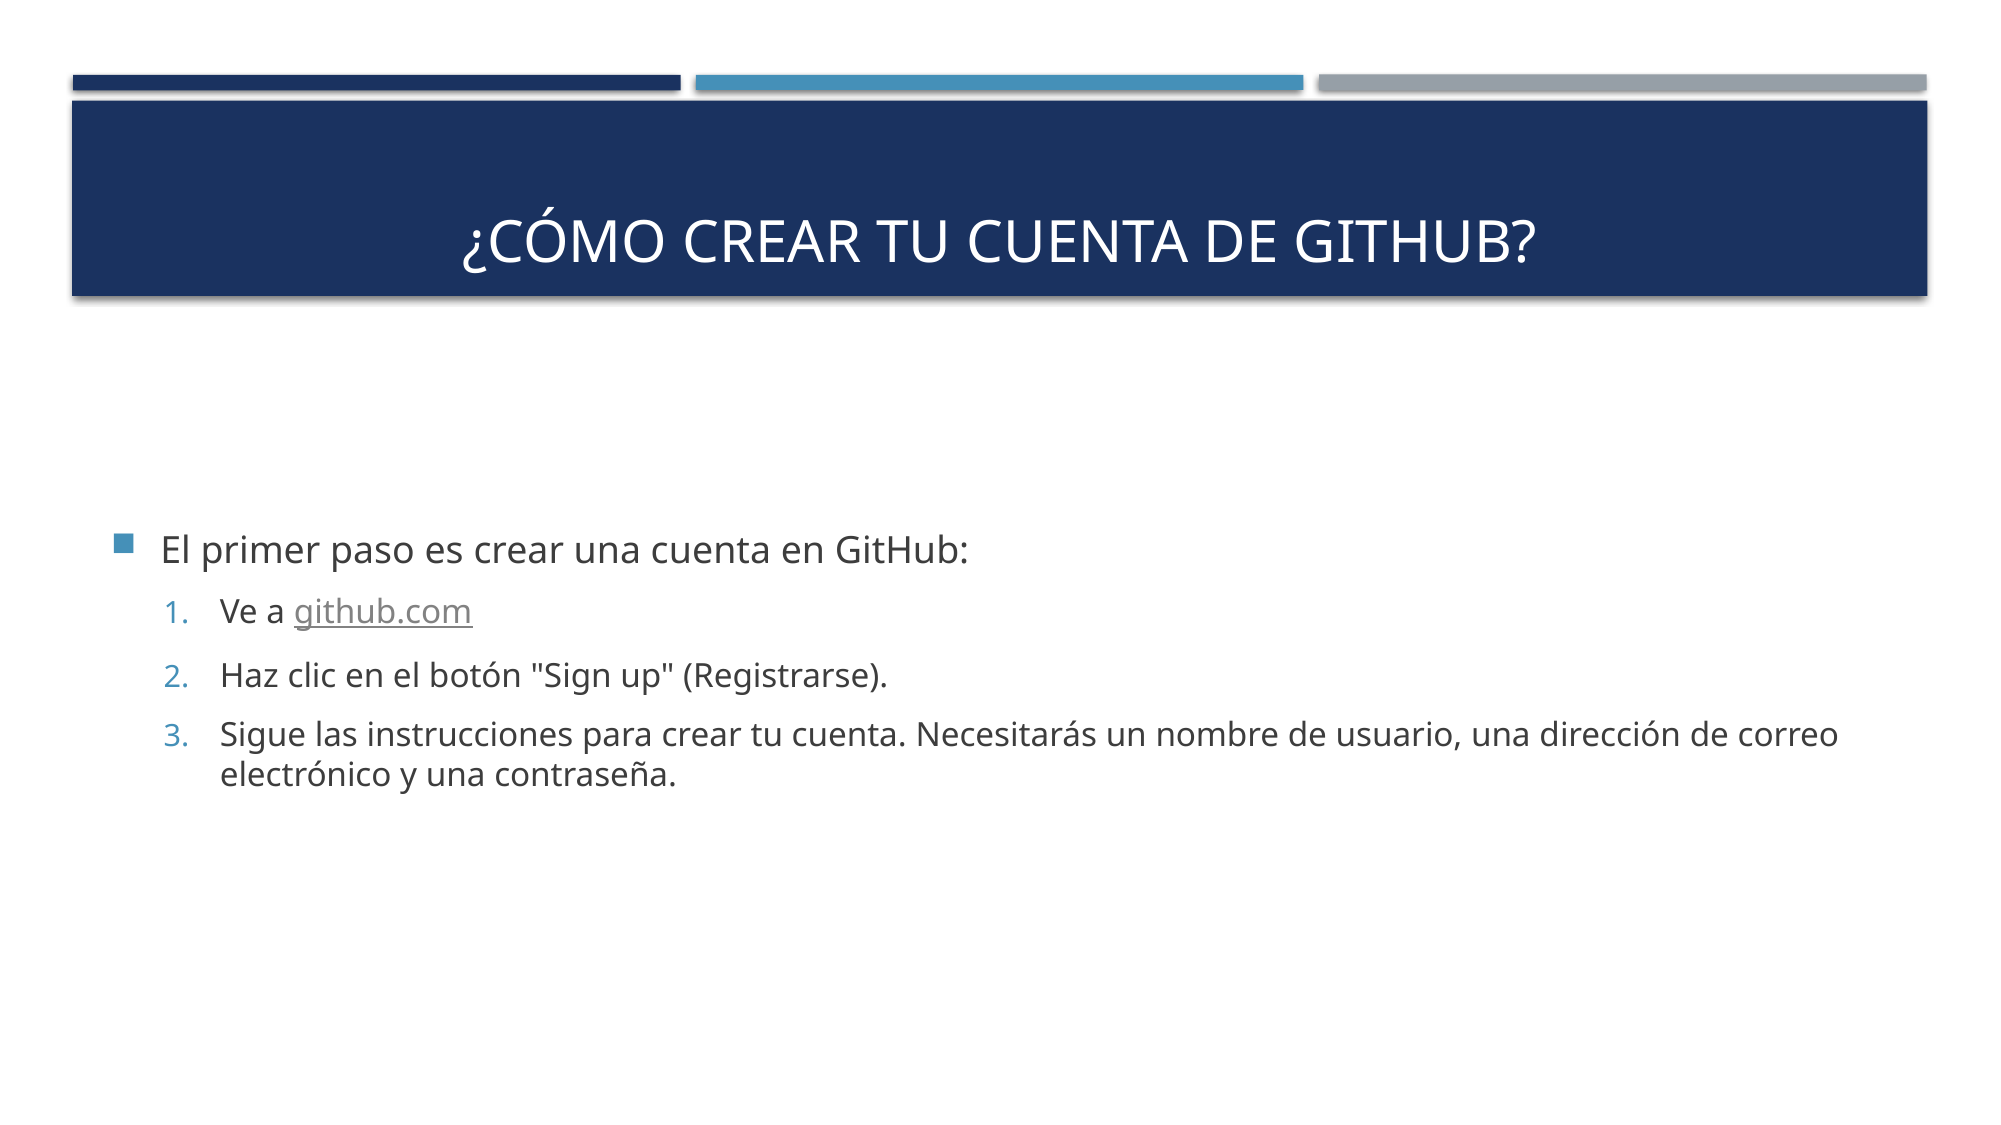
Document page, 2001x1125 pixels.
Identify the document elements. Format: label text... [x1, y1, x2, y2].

list El primer paso es crear una cuenta en GitHub: Ve a github.com Haz clic en el botón "Sign up" (Registrarse). Sigue las instrucciones para crear tu cuenta. Necesitarás un nombre de usuario, una dirección de correo electrónico y una contraseña. [95, 357, 1905, 962]
title ¿Cómo crear tu cuenta de GitHub? [95, 115, 1905, 282]
